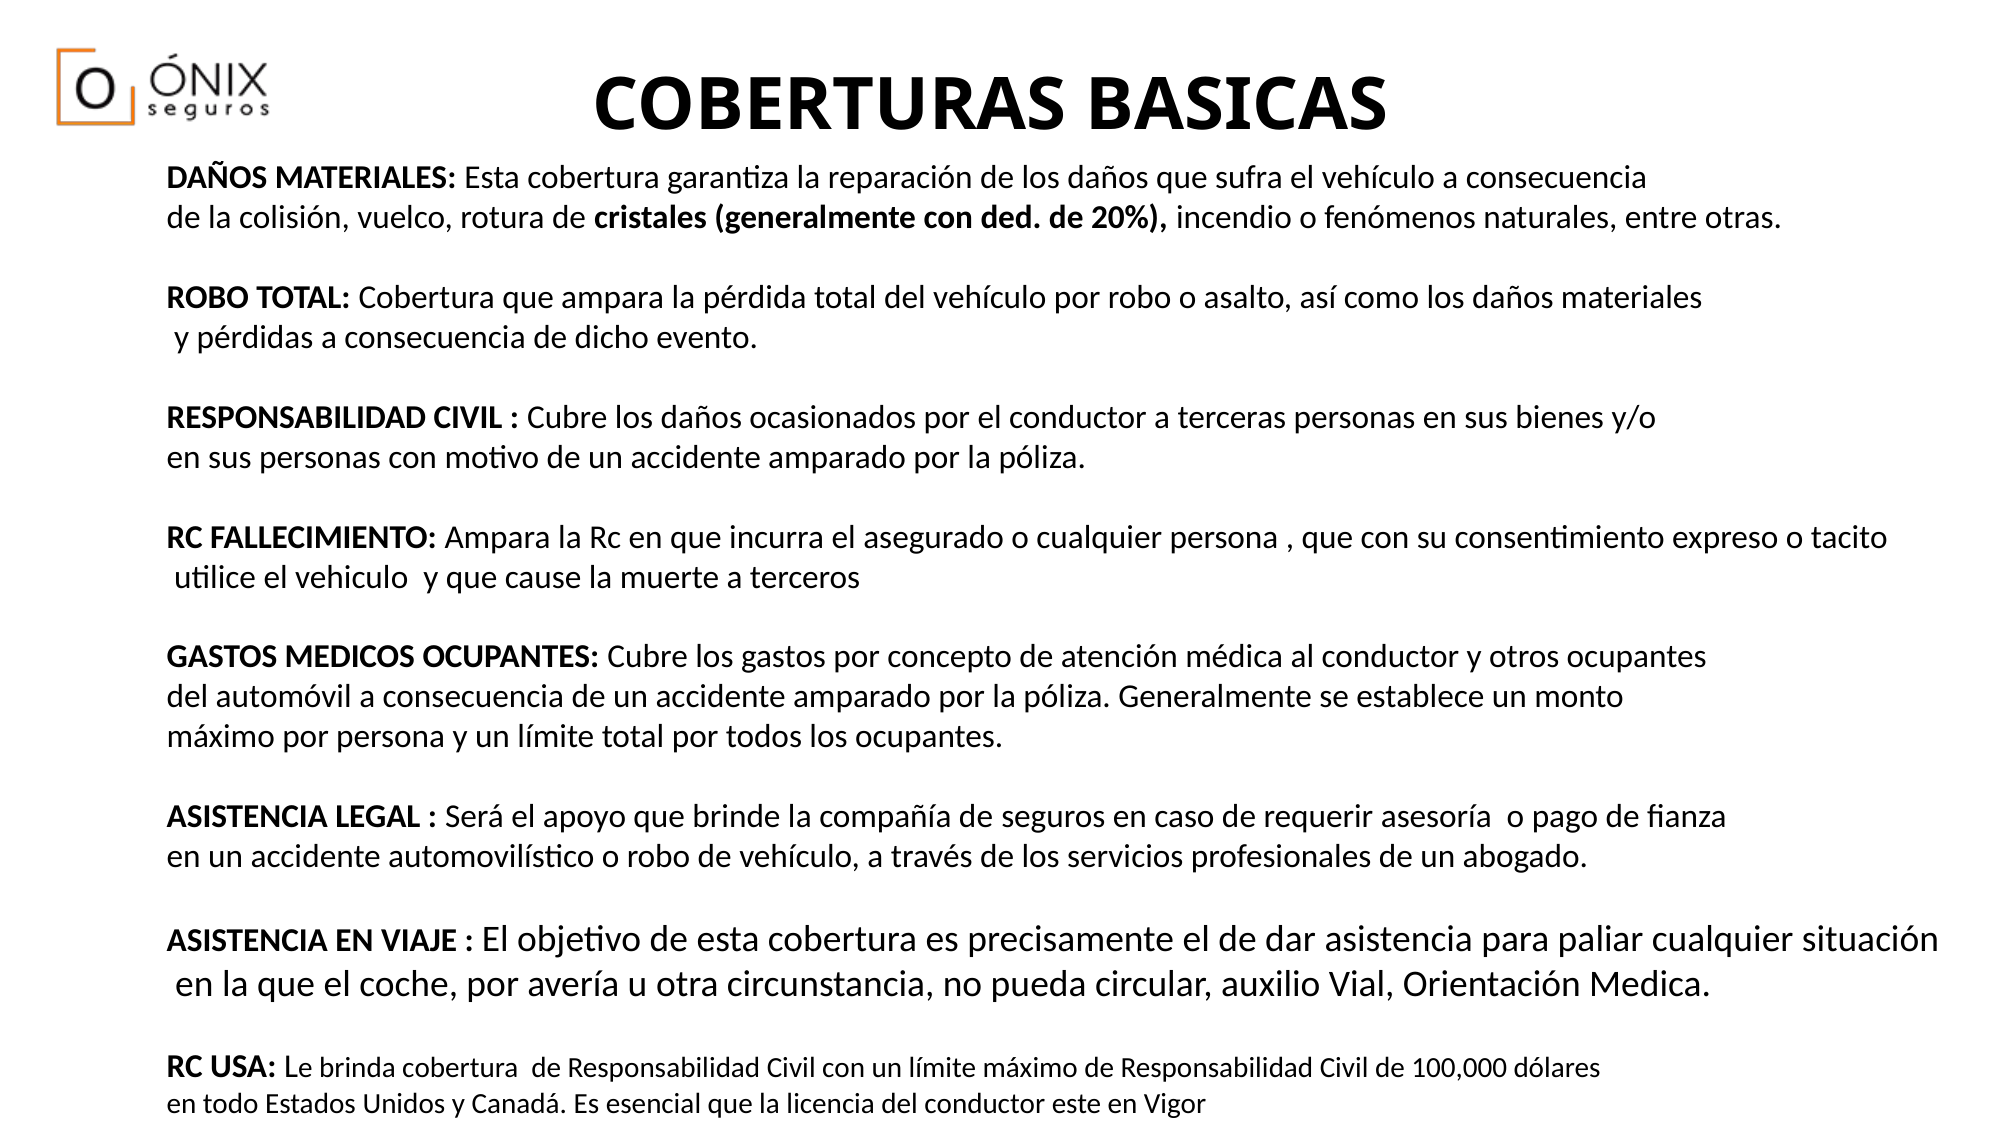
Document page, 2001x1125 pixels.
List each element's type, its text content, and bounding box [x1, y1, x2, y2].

text_box DAÑOS MATERIALES: Esta cobertura garantiza la reparación de los daños que sufra el vehículo a consecuencia de la colisión, vuelco, rotura de cristales (generalmente con ded. de 20%), incendio o fenómenos naturales, entre otras. ROBO TOTAL: Cobertura que ampara la pérdida total del vehículo por robo o asalto, así como los daños materiales y pérdidas a consecuencia de dicho evento. RESPONSABILIDAD CIVIL : Cubre los daños ocasionados por el conductor a terceras personas en sus bienes y/o en sus personas con motivo de un accidente amparado por la póliza. RC FALLECIMIENTO: Ampara la Rc en que incurra el asegurado o cualquier persona , que con su consentimiento expreso o tacito utilice el vehiculo y que cause la muerte a terceros GASTOS MEDICOS OCUPANTES: Cubre los gastos por concepto de atención médica al conductor y otros ocupantes del automóvil a consecuencia de un accidente amparado por la póliza. Generalmente se establece un monto máximo por persona y un límite total por todos los ocupantes. ASISTENCIA LEGAL : Será el apoyo que brinde la compañía de seguros en caso de requerir asesoría o pago de fianza en un accidente automovilístico o robo de vehículo, a través de los servicios profesionales de un abogado. ASISTENCIA EN VIAJE : El objetivo de esta cobertura es precisamente el de dar asistencia para paliar cualquier situación en la que el coche, por avería u otra circunstancia, no pueda circular, auxilio Vial, Orientación Medica. RC USA: Le brinda cobertura de Responsabilidad Civil con un límite máximo de Responsabilidad Civil de 100,000 dólares en todo Estados Unidos y Canadá. Es esencial que la licencia del conductor este en Vigor [166, 155, 1956, 1125]
picture [56, 24, 270, 150]
title COBERTURAS BASICAS [137, 59, 1863, 240]
